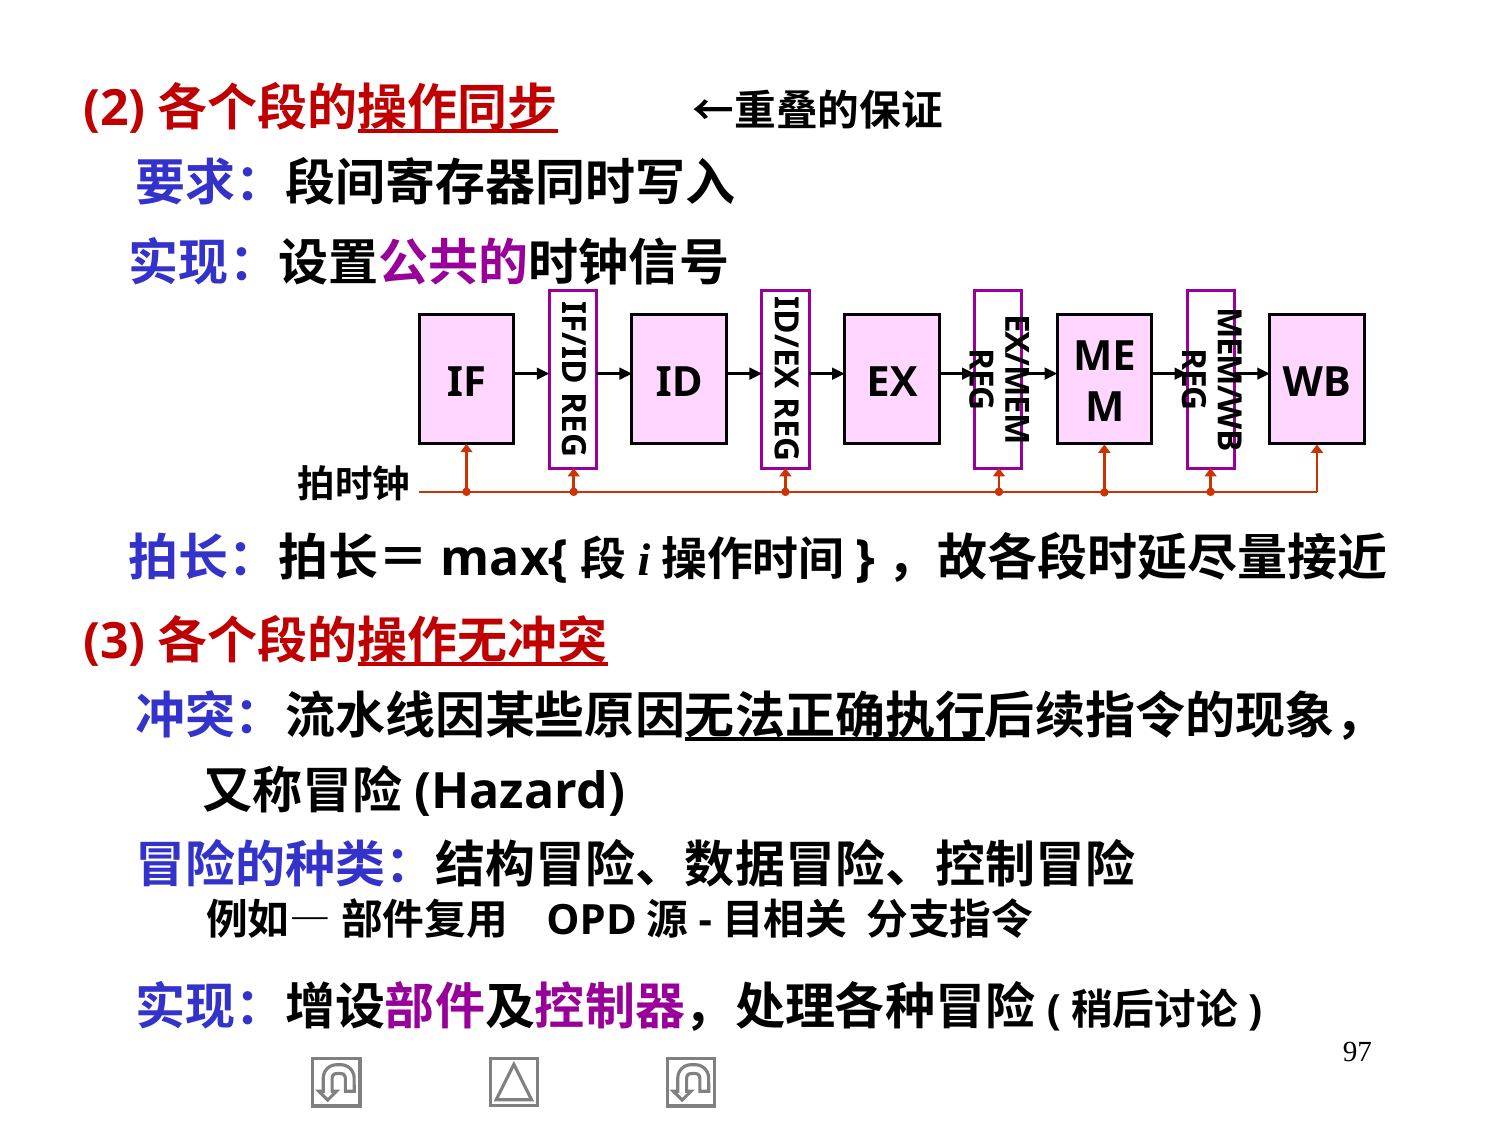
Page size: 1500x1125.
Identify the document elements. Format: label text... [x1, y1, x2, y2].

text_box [288, 290, 1365, 504]
text_box (2)各个段的操作同步 ←重叠的保证 要求：段间寄存器同时写入 [29, 53, 1471, 218]
text_box 拍长：拍长＝max{段i操作时间}，故各段时延尽量接近 [23, 503, 1477, 594]
text_box (3)各个段的操作无冲突 冲突：流水线因某些原因无法正确执行后续指令的现象， 又称冒险(Hazard) [29, 586, 1471, 810]
text_box [667, 1058, 715, 1107]
text_box [490, 1058, 538, 1106]
text_box [312, 1058, 361, 1107]
text_box 实现：增设部件及控制器，处理各种冒险(稍后讨论) [29, 952, 1471, 1042]
slide_number 97 [1074, 1042, 1388, 1101]
text_box 实现：设置公共的时钟信号 [23, 208, 1465, 298]
text_box 冒险的种类：结构冒险、数据冒险、控制冒险 例如— 部件复用 OPD源-目相关 分支指令 [29, 810, 1471, 951]
